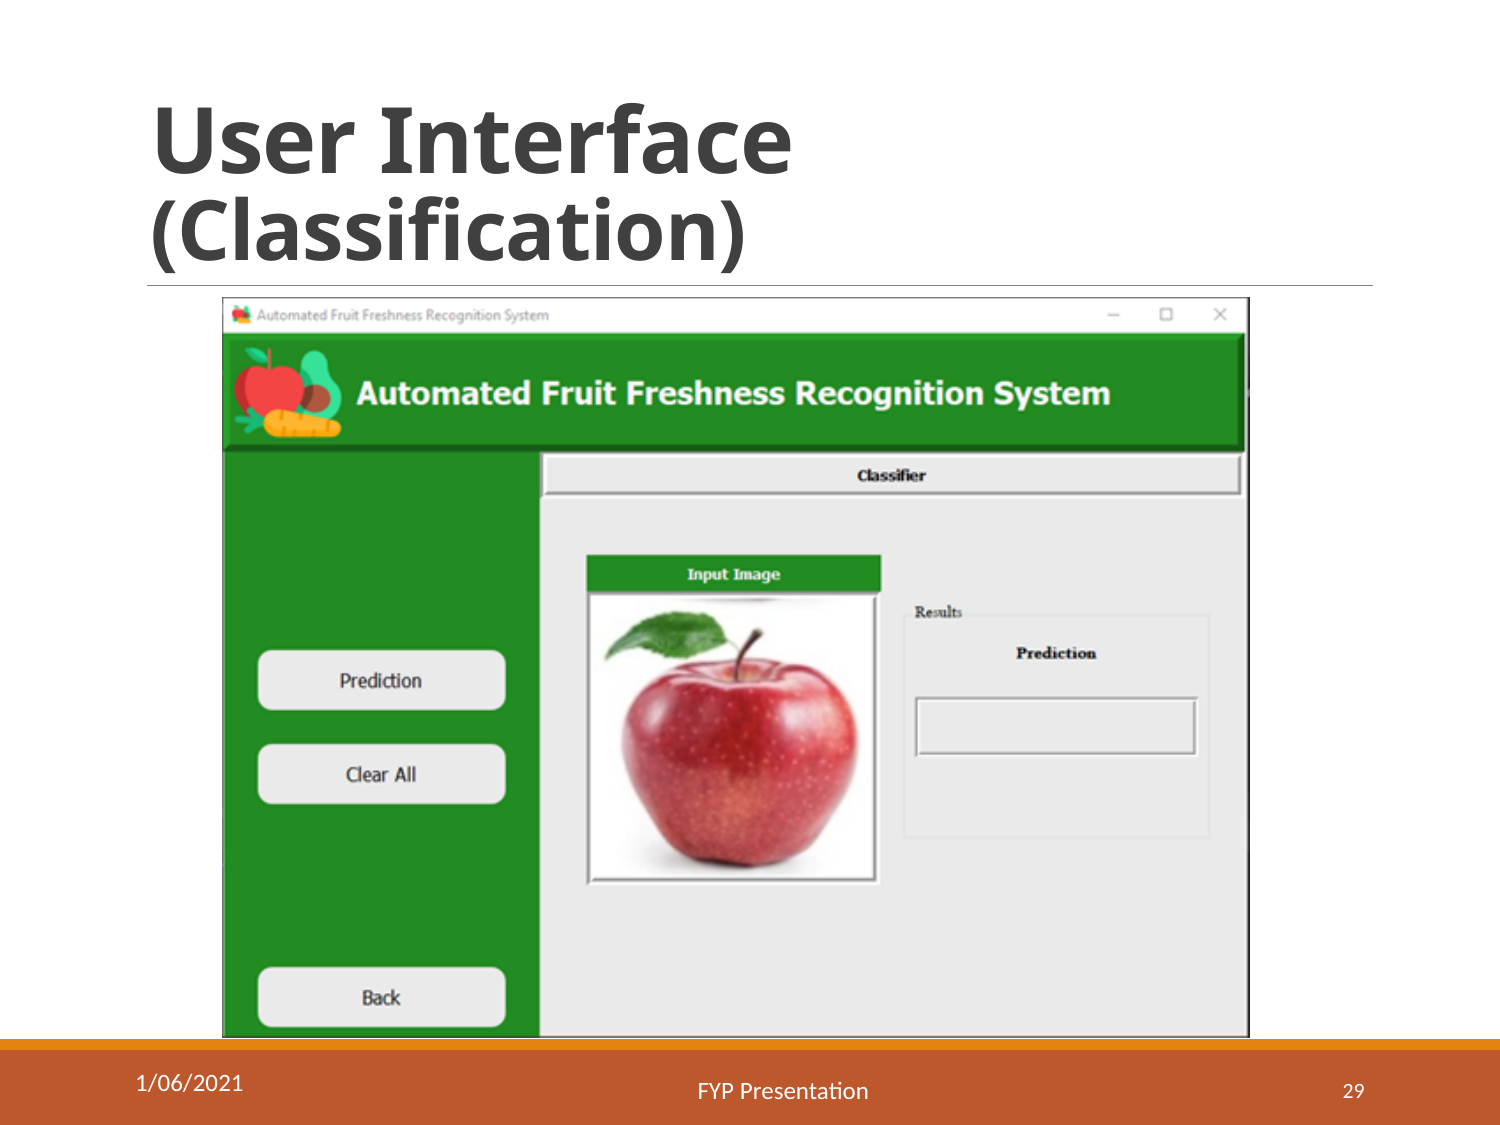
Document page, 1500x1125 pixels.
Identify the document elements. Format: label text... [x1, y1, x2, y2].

slide_number 29 [1218, 1059, 1380, 1120]
picture [221, 297, 1251, 1039]
text_box 1/06/2021 [120, 1058, 338, 1104]
title User Interface (Classification) [135, 47, 1373, 285]
slide_number FYP Presentation [634, 1059, 939, 1120]
